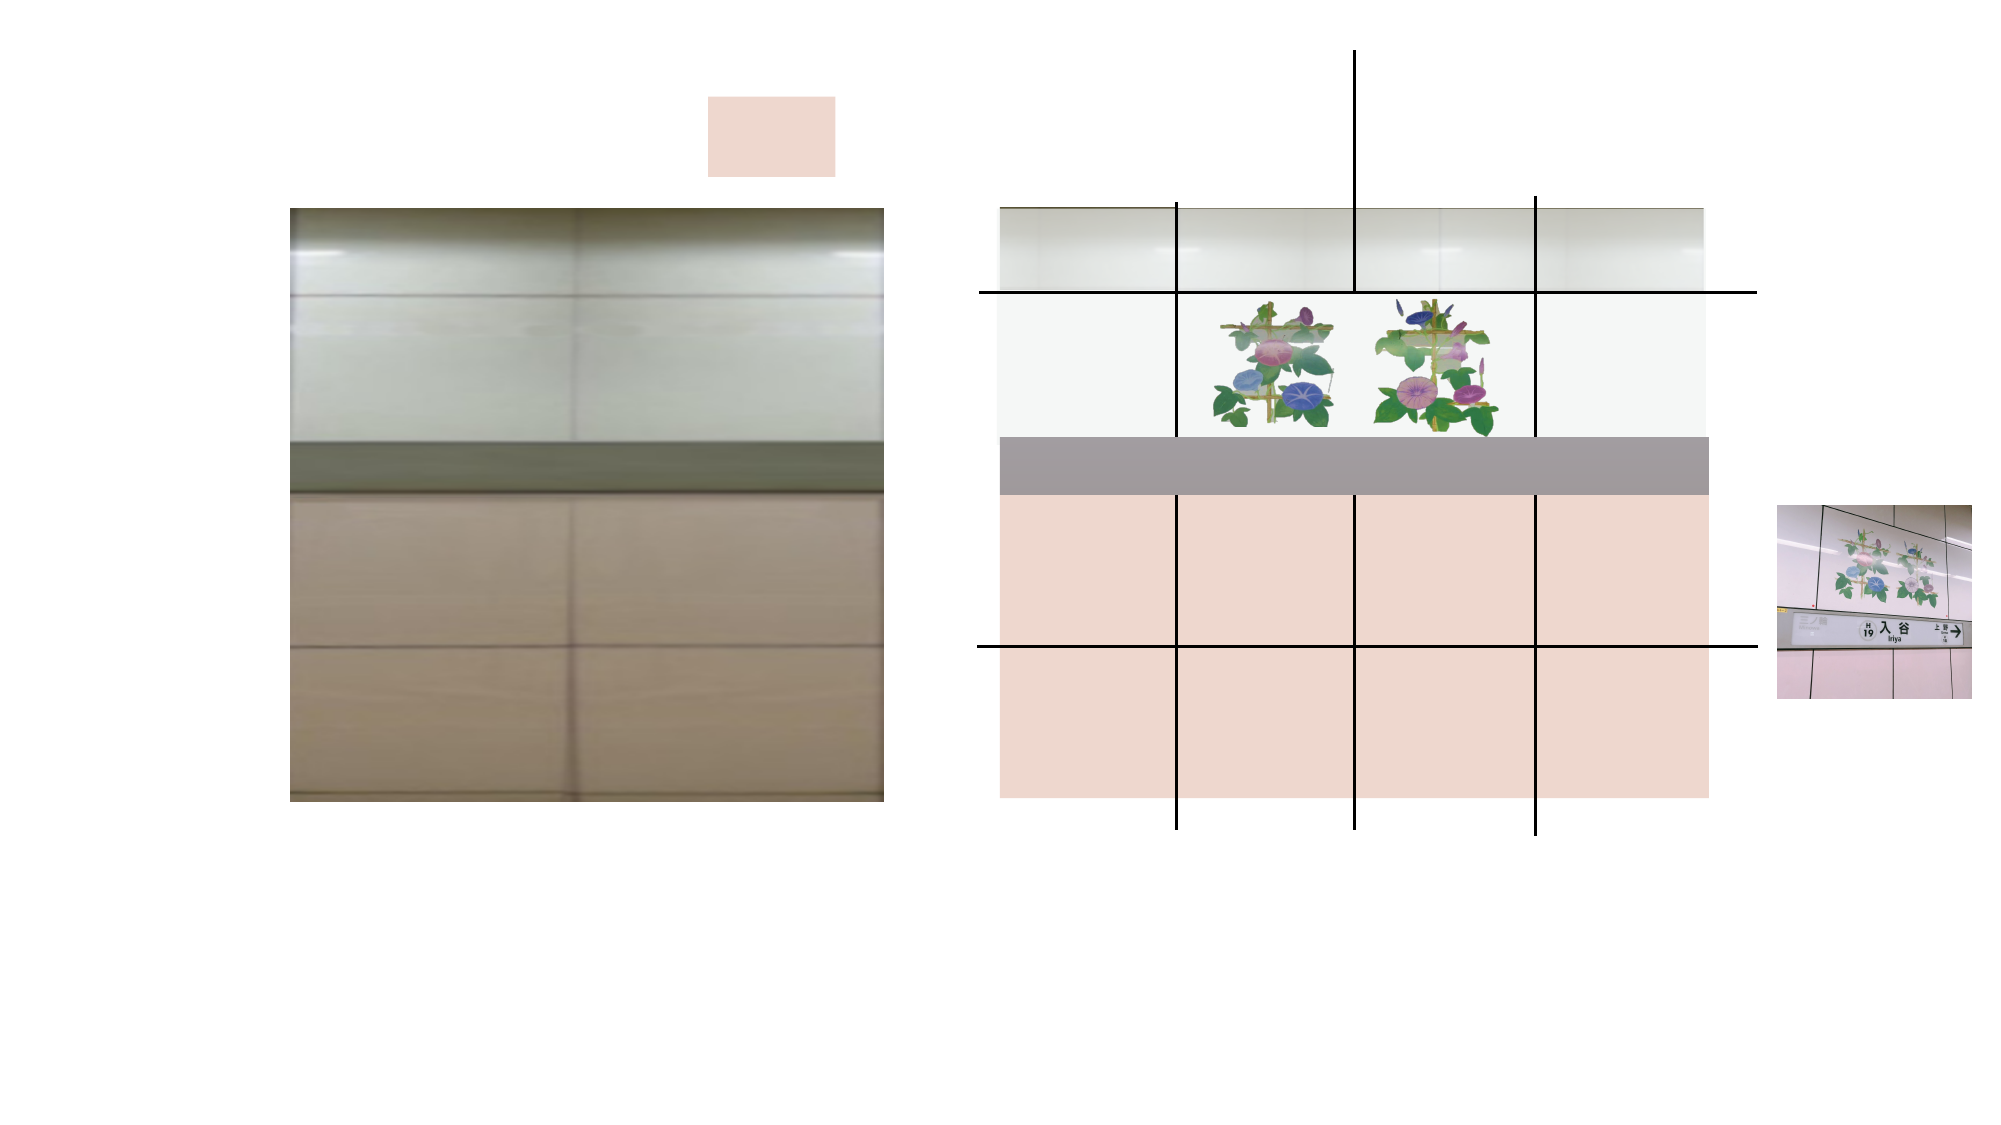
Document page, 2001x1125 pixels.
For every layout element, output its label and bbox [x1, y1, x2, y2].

text_box [1356, 648, 1534, 799]
text_box [1178, 294, 1367, 437]
text_box [1178, 496, 1353, 645]
picture [1177, 208, 1354, 432]
text_box [1515, 294, 1534, 437]
text_box [1536, 437, 1710, 496]
text_box [1537, 496, 1710, 645]
text_box [1537, 294, 1707, 437]
picture [999, 207, 1176, 290]
text_box [1177, 437, 1535, 496]
text_box [996, 208, 1175, 291]
text_box [1178, 648, 1353, 799]
text_box [1537, 648, 1710, 799]
picture [1536, 208, 1704, 291]
text_box [999, 437, 1176, 496]
text_box [999, 648, 1175, 799]
text_box [1356, 496, 1534, 645]
text_box [999, 496, 1175, 645]
picture [290, 208, 884, 802]
text_box [707, 96, 836, 178]
picture [1355, 208, 1535, 440]
text_box [996, 294, 1175, 446]
picture [1777, 505, 1972, 700]
